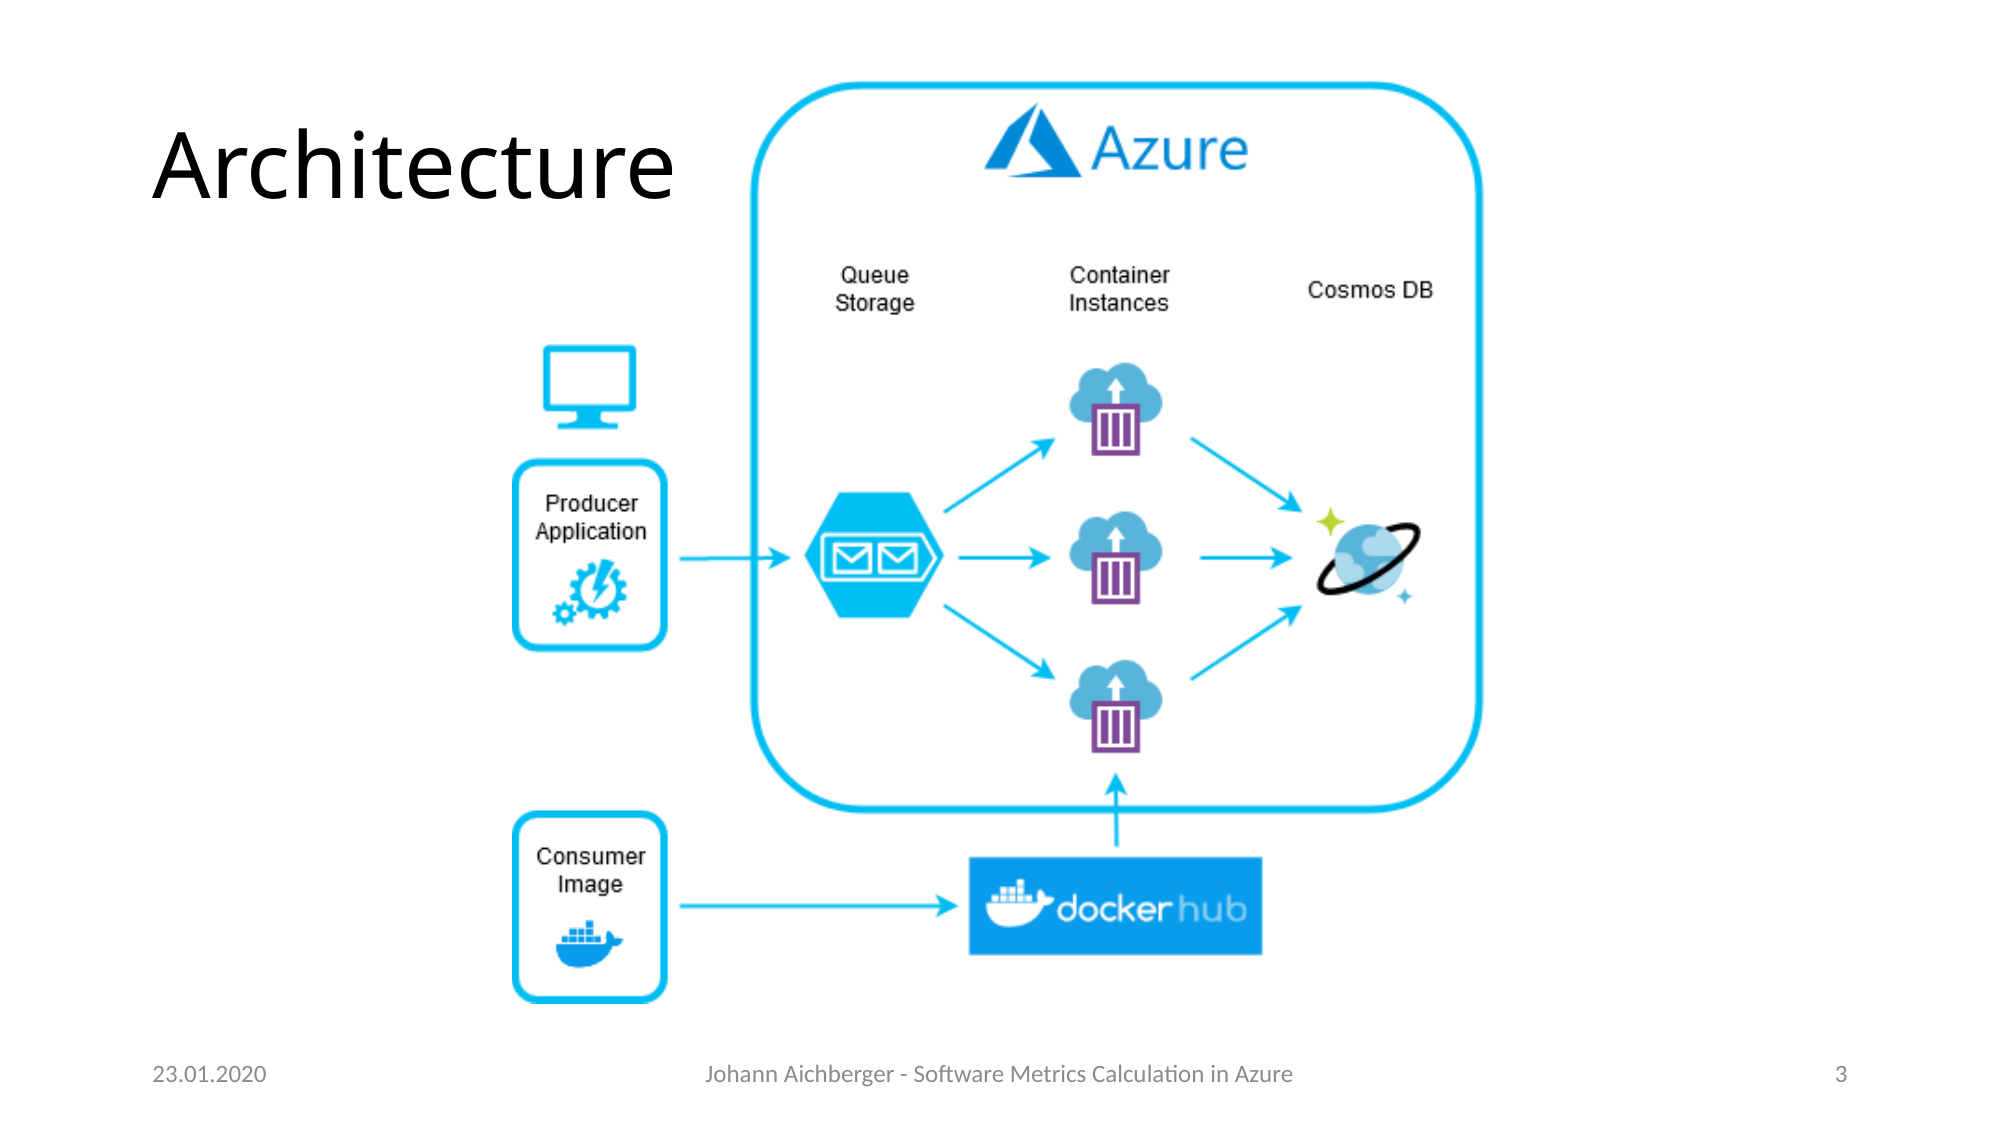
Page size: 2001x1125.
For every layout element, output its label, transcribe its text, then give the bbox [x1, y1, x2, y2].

slide_number 3 [1412, 1042, 1863, 1103]
footer Johann Aichberger - Software Metrics Calculation in Azure [662, 1042, 1338, 1103]
title Architecture [137, 59, 1863, 278]
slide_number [137, 1042, 588, 1103]
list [512, 81, 1488, 1004]
